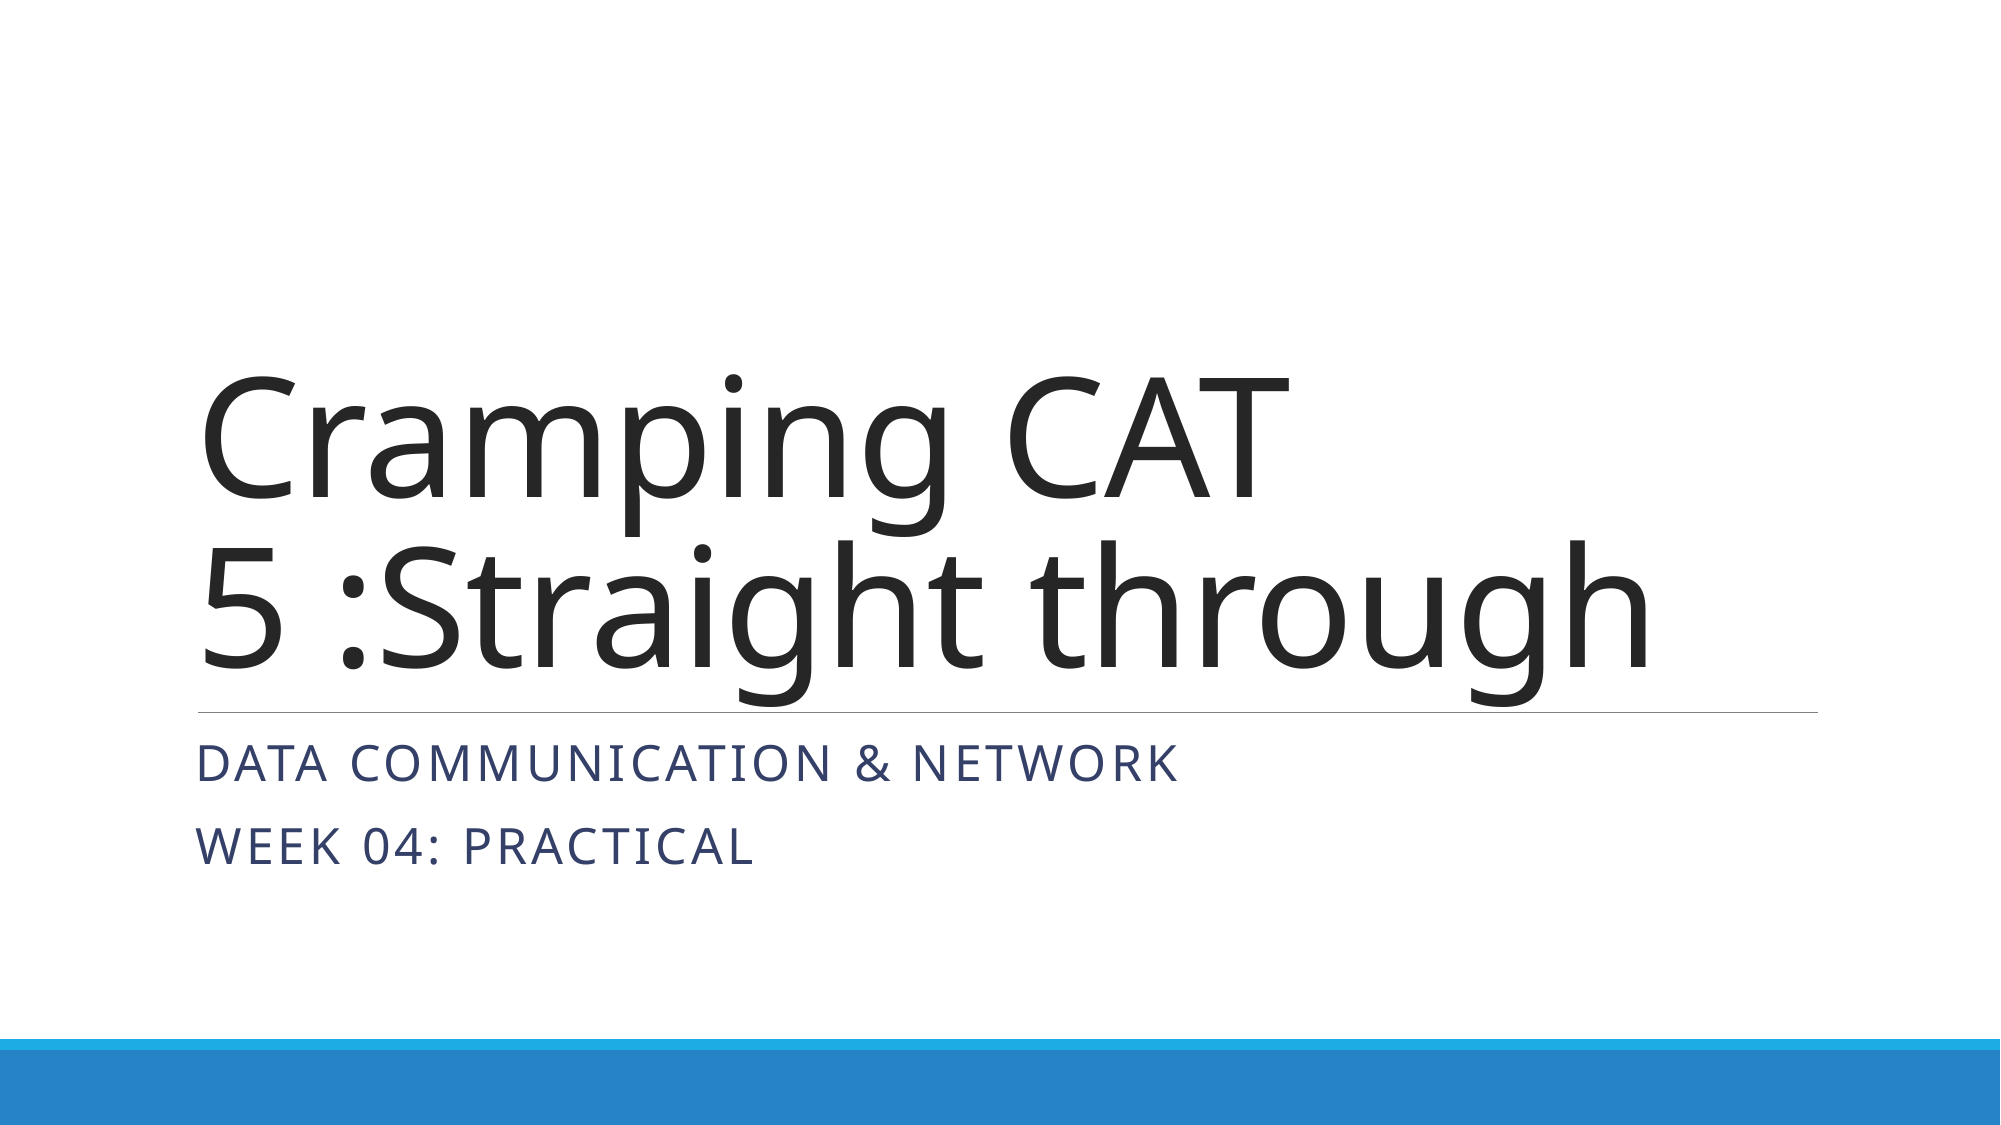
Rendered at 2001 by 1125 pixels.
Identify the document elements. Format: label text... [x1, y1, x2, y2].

subtitle Data Communication & Network Week 04: Practical [180, 730, 1831, 919]
title Cramping CAT 5 :Straight through [180, 124, 1830, 710]
